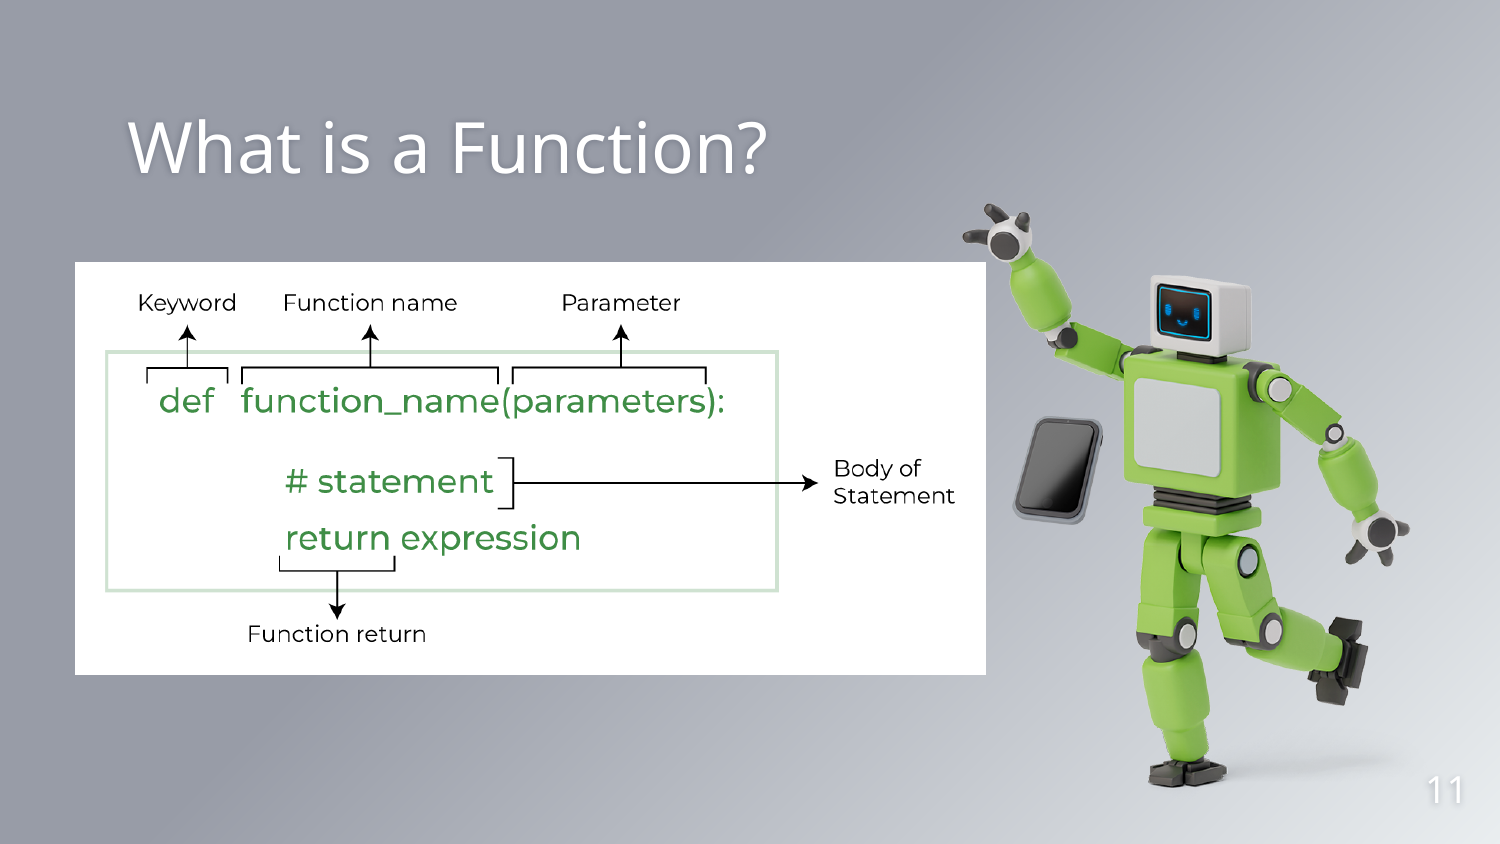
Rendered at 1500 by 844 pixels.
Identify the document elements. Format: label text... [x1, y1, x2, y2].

title What is a Function? [127, 124, 1374, 190]
picture [1012, 416, 1103, 525]
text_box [961, 202, 1428, 801]
slide_number <number> [1378, 761, 1469, 814]
picture [74, 262, 986, 676]
